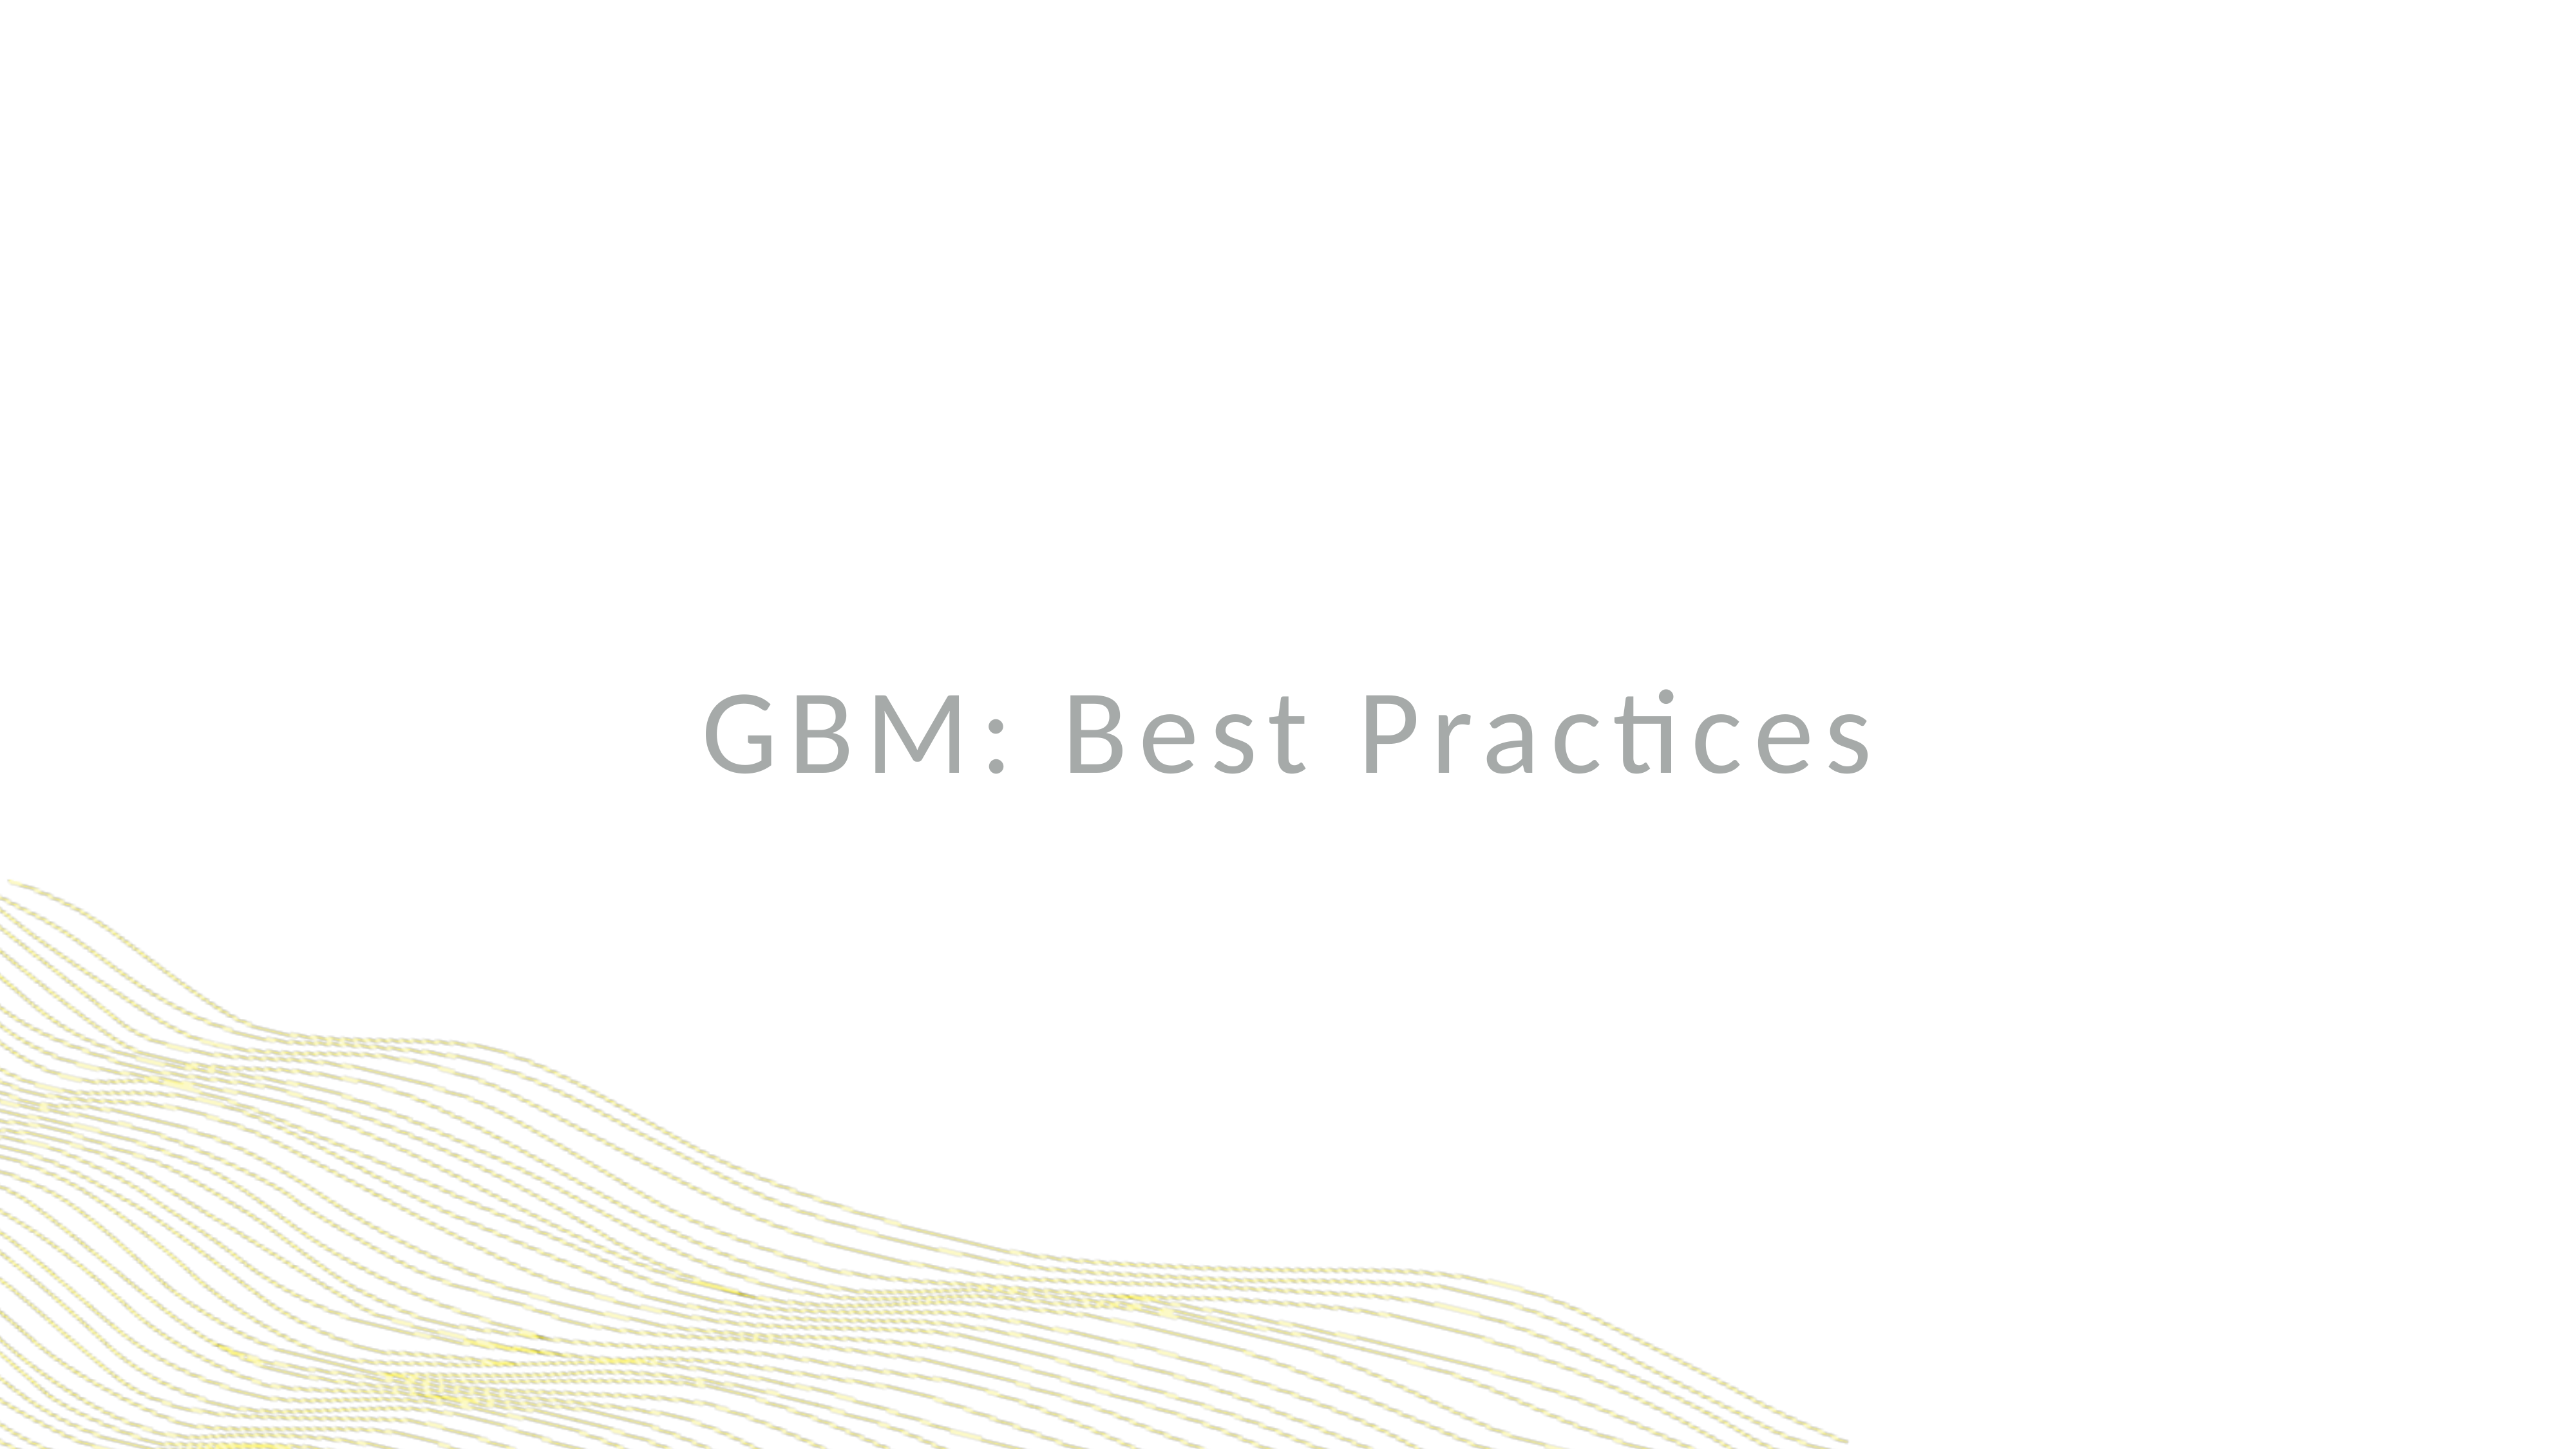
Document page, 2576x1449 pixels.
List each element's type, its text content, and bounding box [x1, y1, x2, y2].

title GBM: Best Practices [476, 551, 2100, 898]
picture [0, 879, 1878, 1449]
